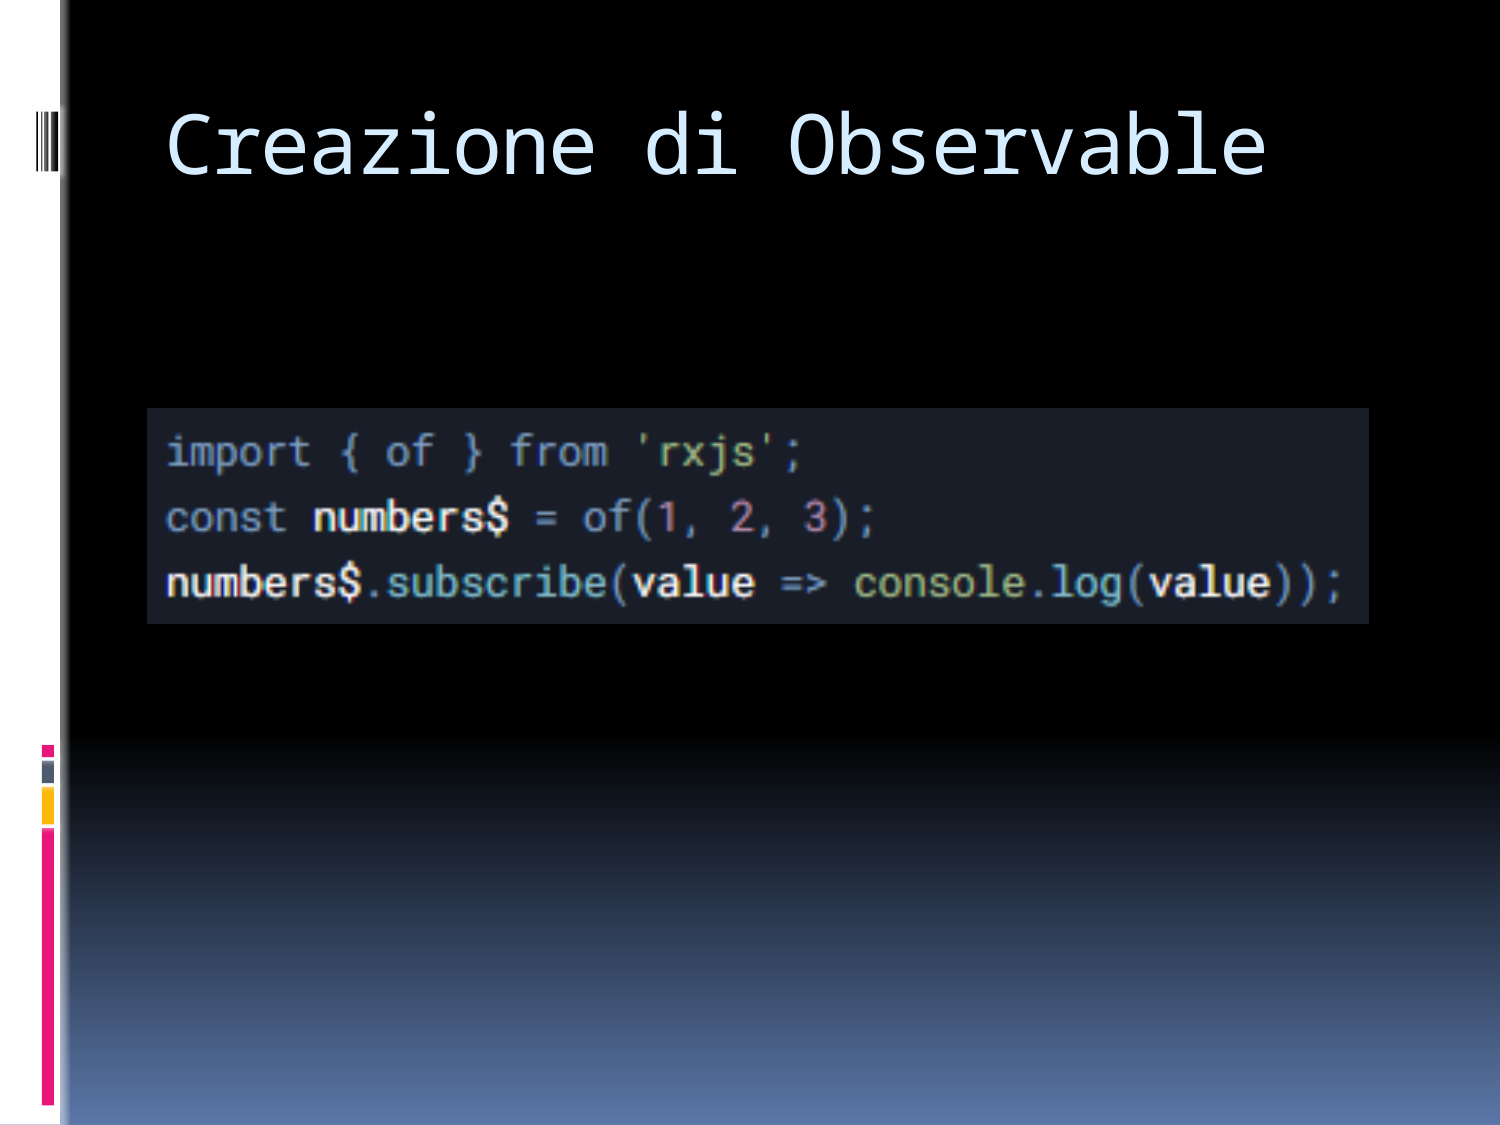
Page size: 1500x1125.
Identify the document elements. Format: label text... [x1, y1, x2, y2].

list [147, 408, 1369, 625]
title Creazione di Observable [150, 83, 1425, 234]
